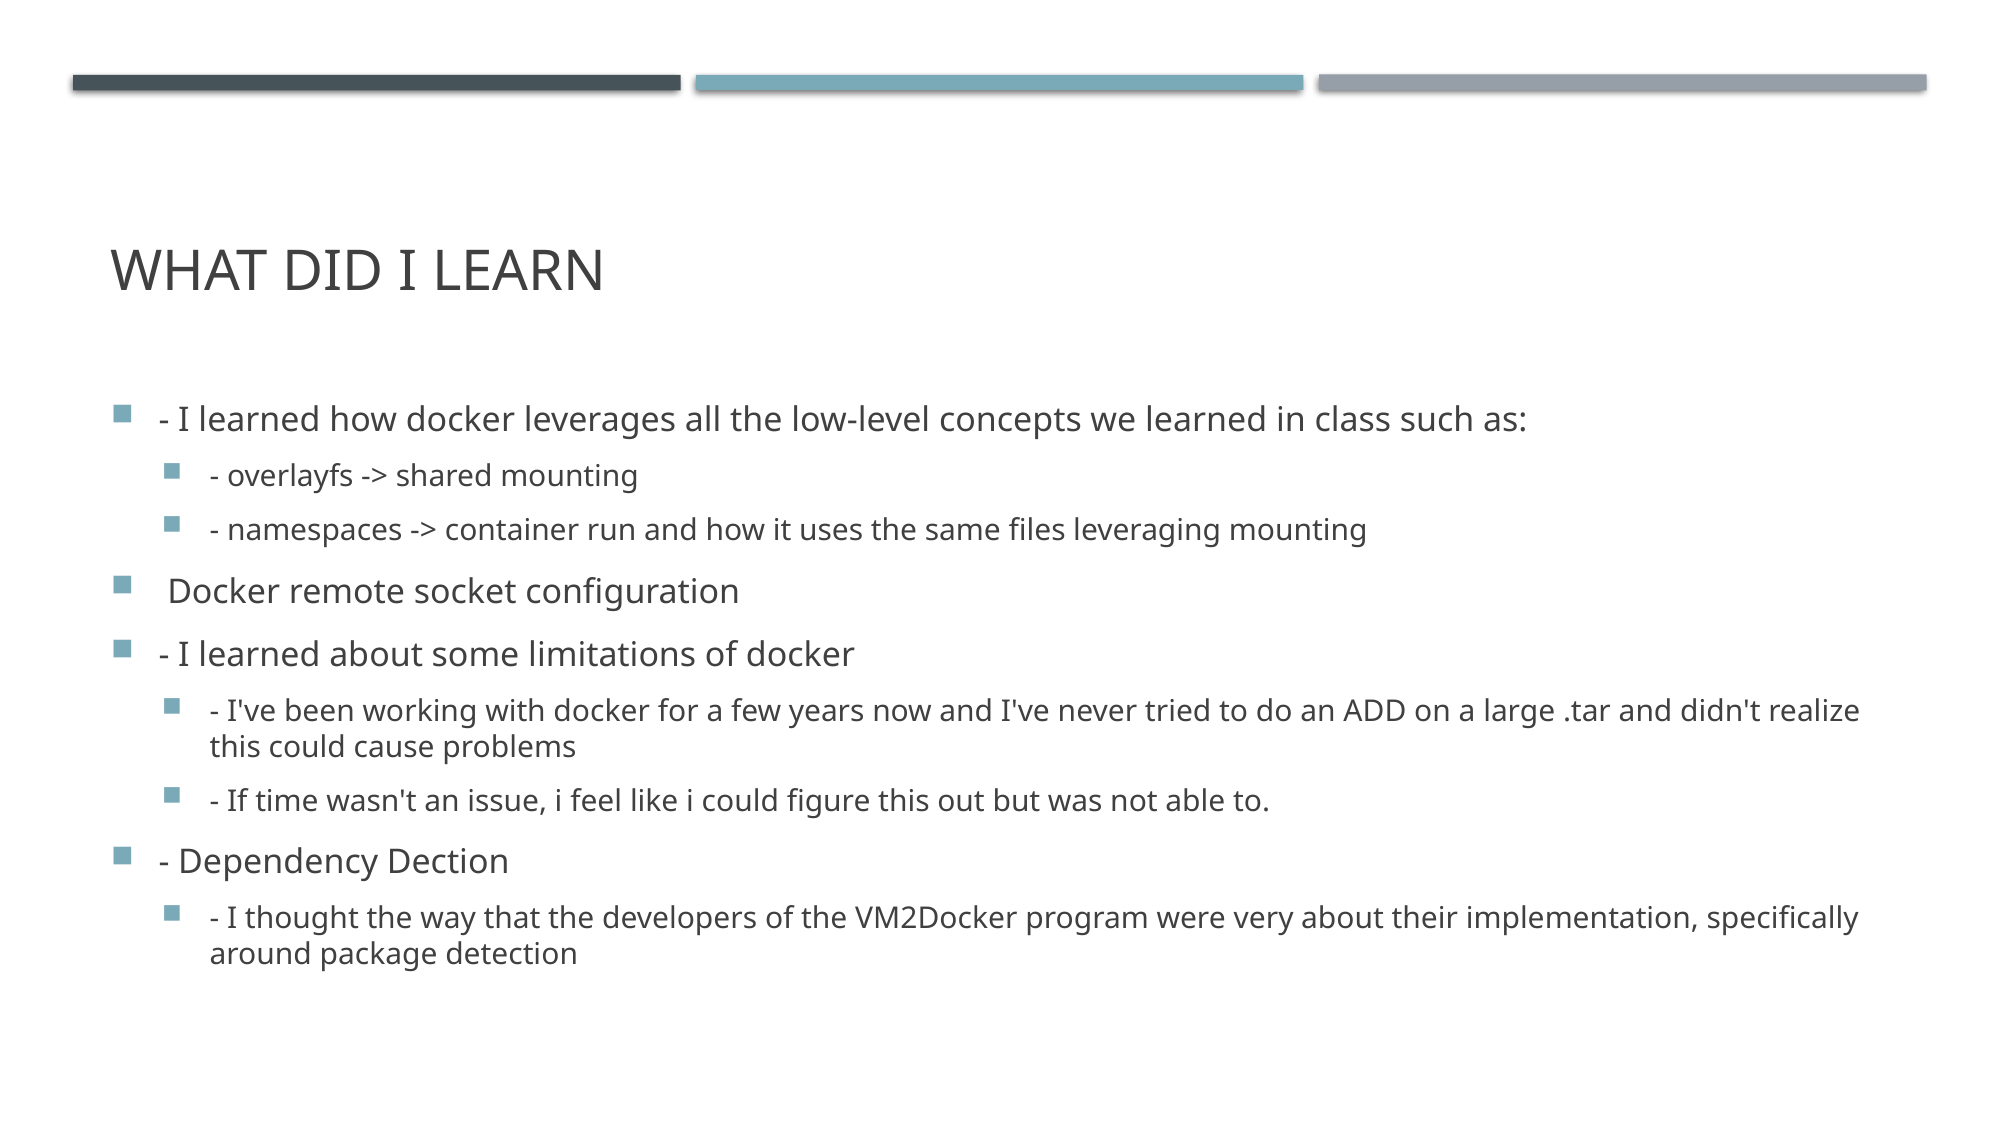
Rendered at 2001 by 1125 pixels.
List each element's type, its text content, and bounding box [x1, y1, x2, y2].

title What did I learn [95, 115, 1905, 311]
list - I learned how docker leverages all the low-level concepts we learned in class such as: - overlayfs -> shared mounting - namespaces -> container run and how it uses the same files leveraging mounting Docker remote socket configuration - I learned about some limitations of docker - I've been working with docker for a few years now and I've never tried to do an ADD on a large .tar and didn't realize this could cause problems - If time wasn't an issue, i feel like i could figure this out but was not able to. - Dependency Dection - I thought the way that the developers of the VM2Docker program were very about their implementation, specifically around package detection [95, 383, 1905, 981]
